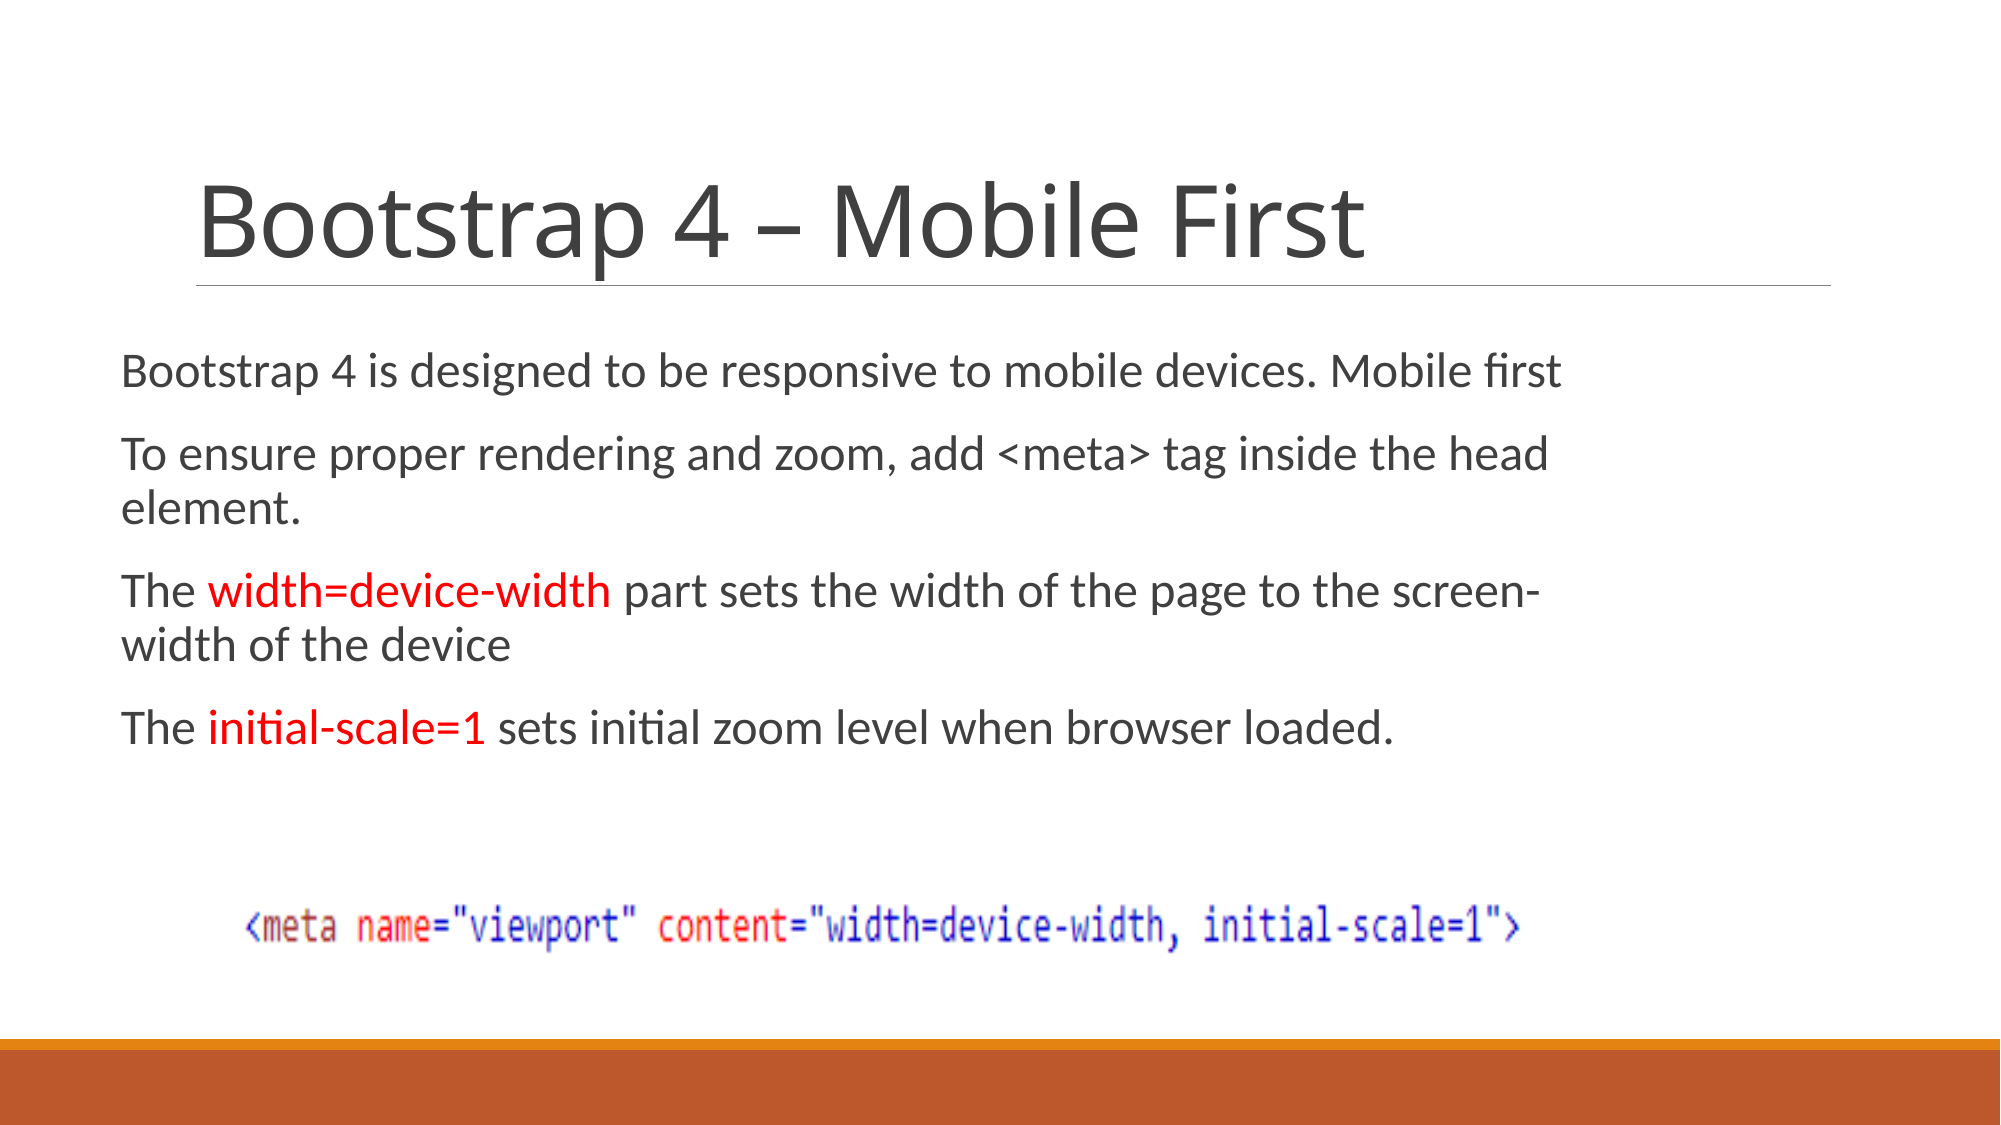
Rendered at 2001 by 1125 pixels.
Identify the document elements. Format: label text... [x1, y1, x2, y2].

title Bootstrap 4 – Mobile First [180, 47, 1830, 285]
picture [216, 856, 1538, 986]
list Bootstrap 4 is designed to be responsive to mobile devices. Mobile first To ensure proper rendering and zoom, add <meta> tag inside the head element. The width=device-width part sets the width of the page to the screen-width of the device The initial-scale=1 sets initial zoom level when browser loaded. [105, 336, 1649, 1025]
